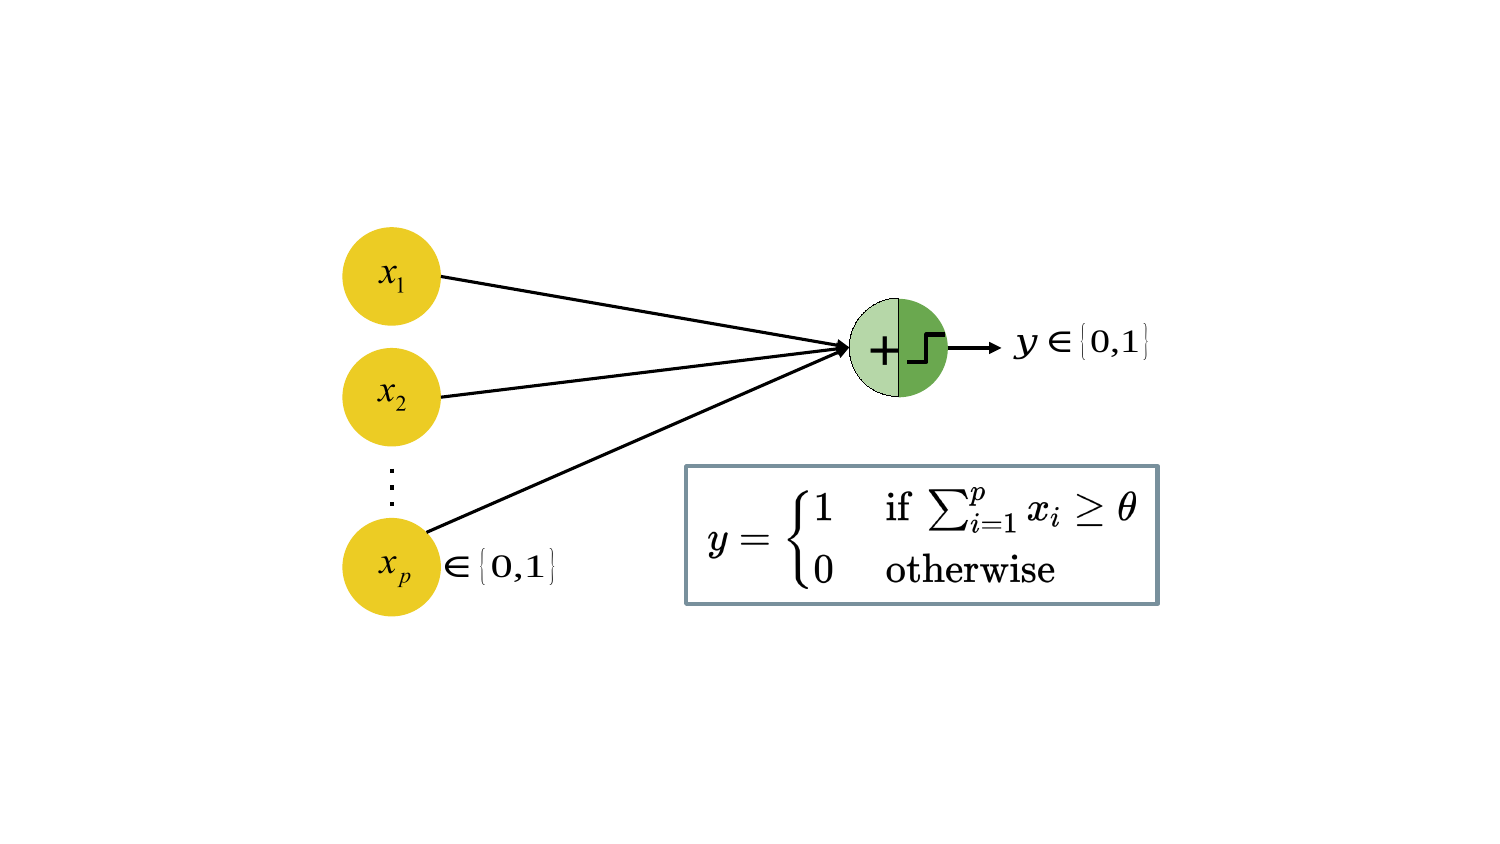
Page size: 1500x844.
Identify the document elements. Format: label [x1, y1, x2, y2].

text_box [342, 226, 1158, 617]
